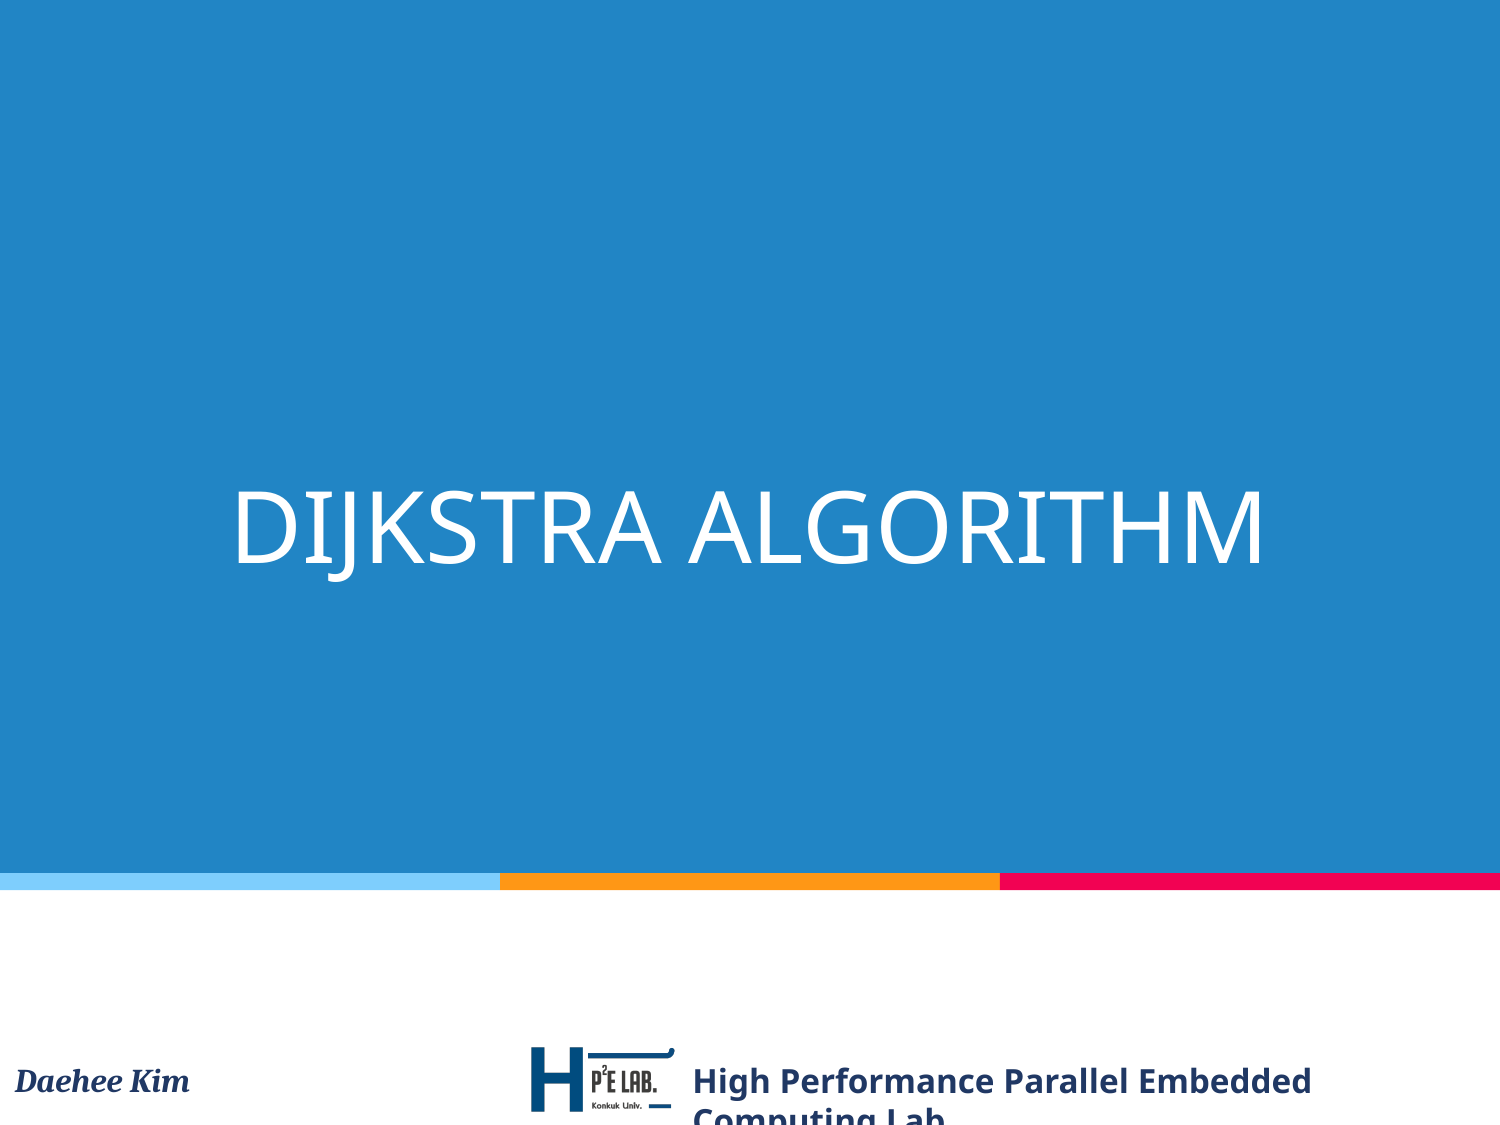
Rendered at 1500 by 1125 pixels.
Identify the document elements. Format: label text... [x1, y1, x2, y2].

title DIJKSTRA ALGORITHM [112, 346, 1388, 600]
picture [522, 1043, 586, 1118]
picture [588, 1043, 690, 1114]
